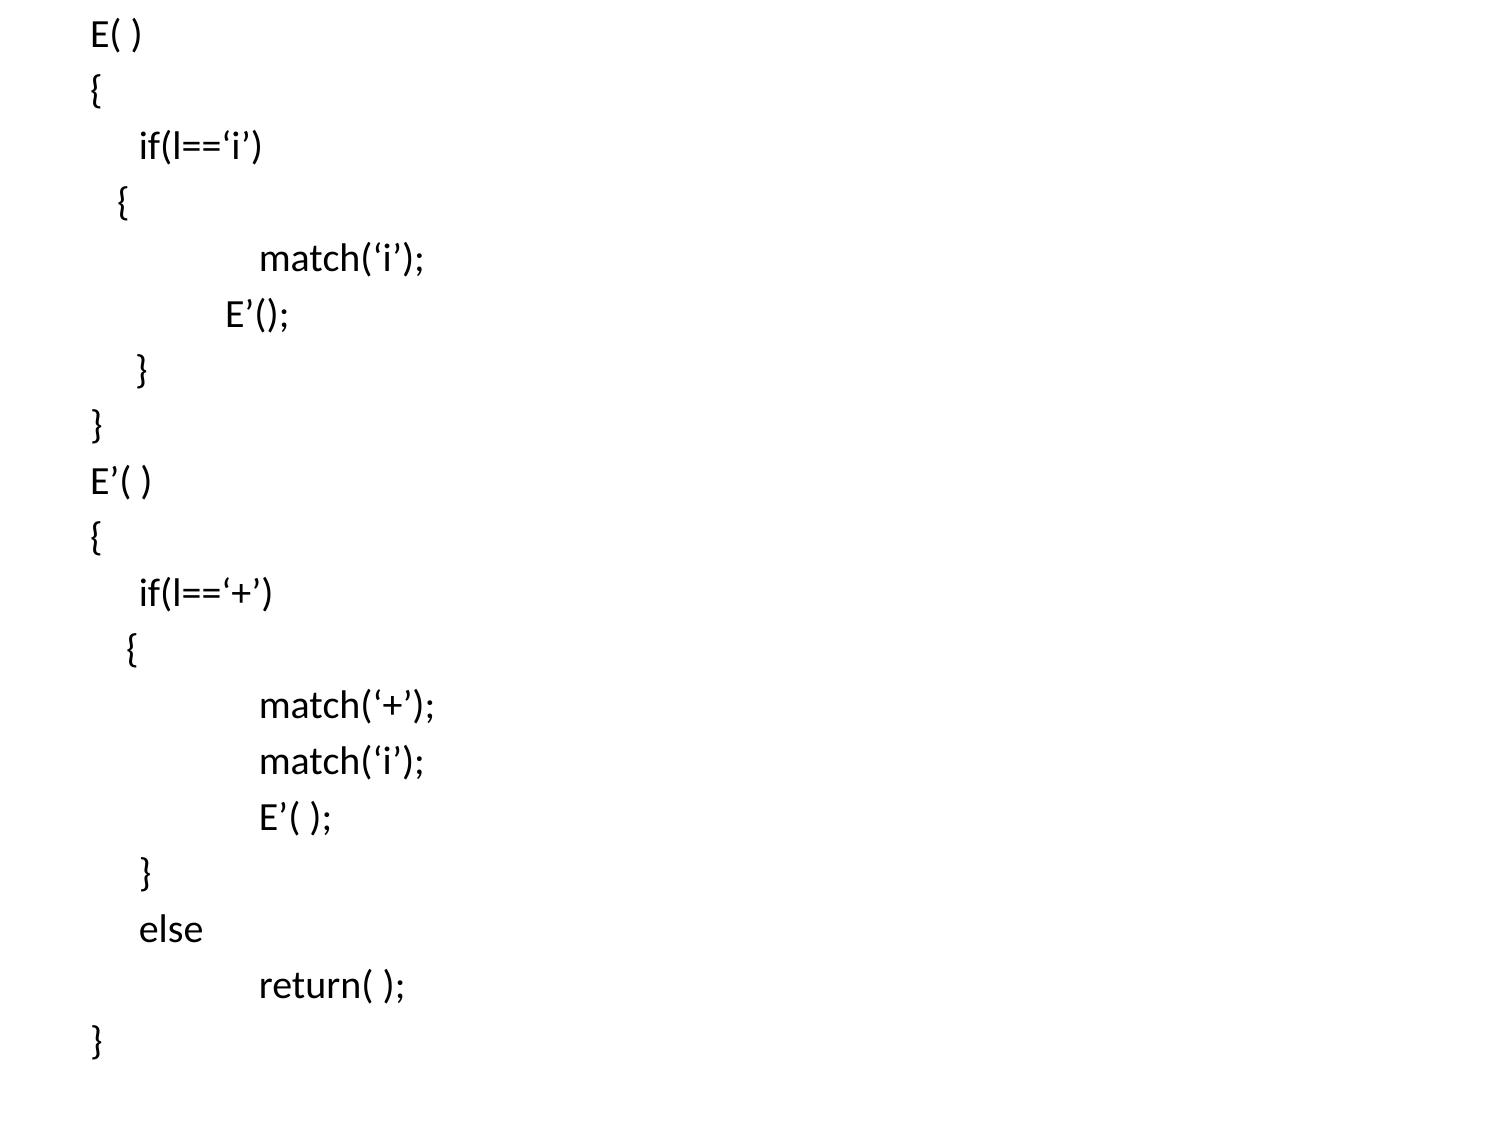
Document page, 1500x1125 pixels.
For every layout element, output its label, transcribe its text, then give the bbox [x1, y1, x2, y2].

list E( ) { if(l==‘i’) { match(‘i’); E’(); } } E’( ) { if(l==‘+’) { match(‘+’); match(‘i’); E’( ); } else return( ); } [75, 0, 1425, 1075]
